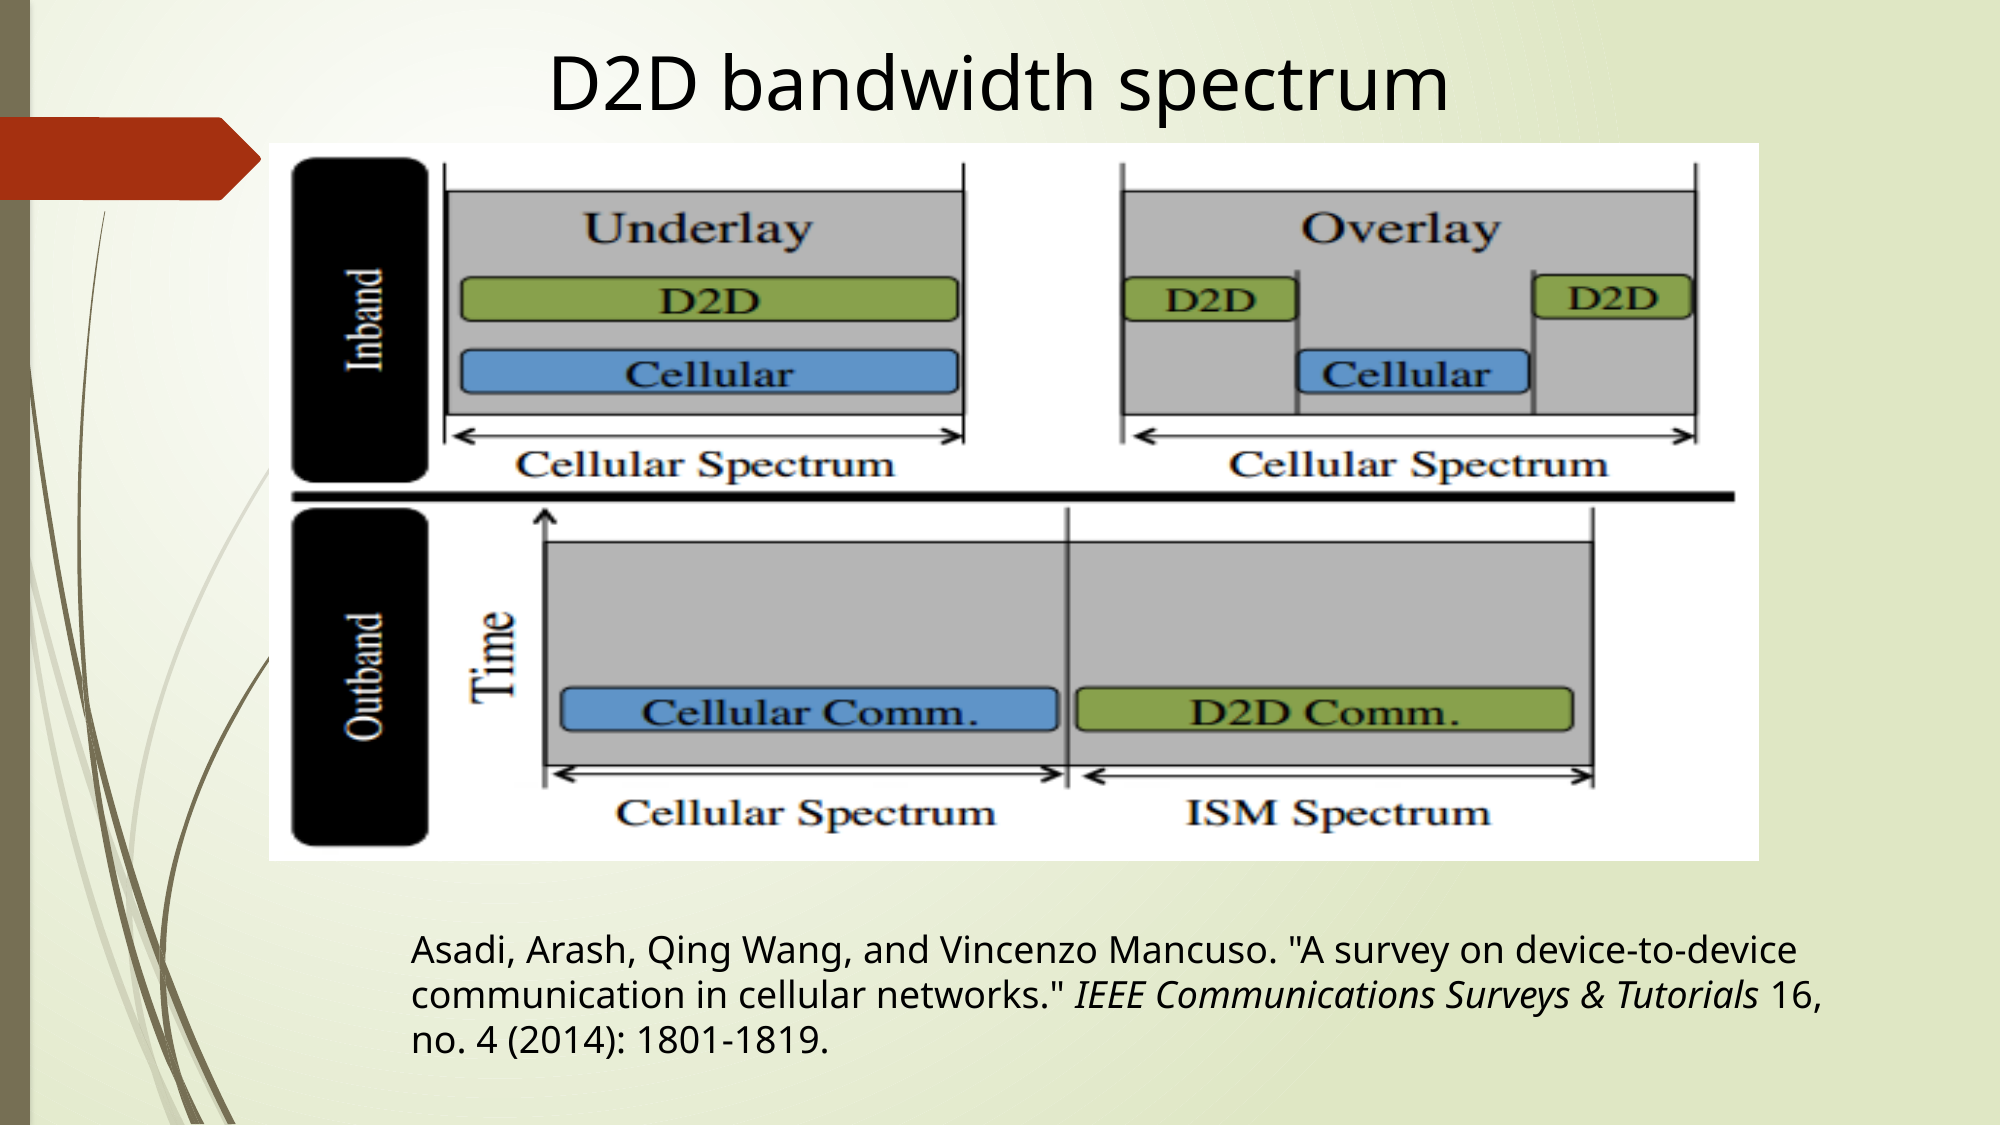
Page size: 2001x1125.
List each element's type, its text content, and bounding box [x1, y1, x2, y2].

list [268, 143, 1759, 861]
text_box Asadi, Arash, Qing Wang, and Vincenzo Mancuso. "A survey on device-to-device communication in cellular networks." IEEE Communications Surveys & Tutorials 16, no. 4 (2014): 1801-1819. [396, 918, 1886, 1068]
title D2D bandwidth spectrum [269, 27, 1731, 143]
